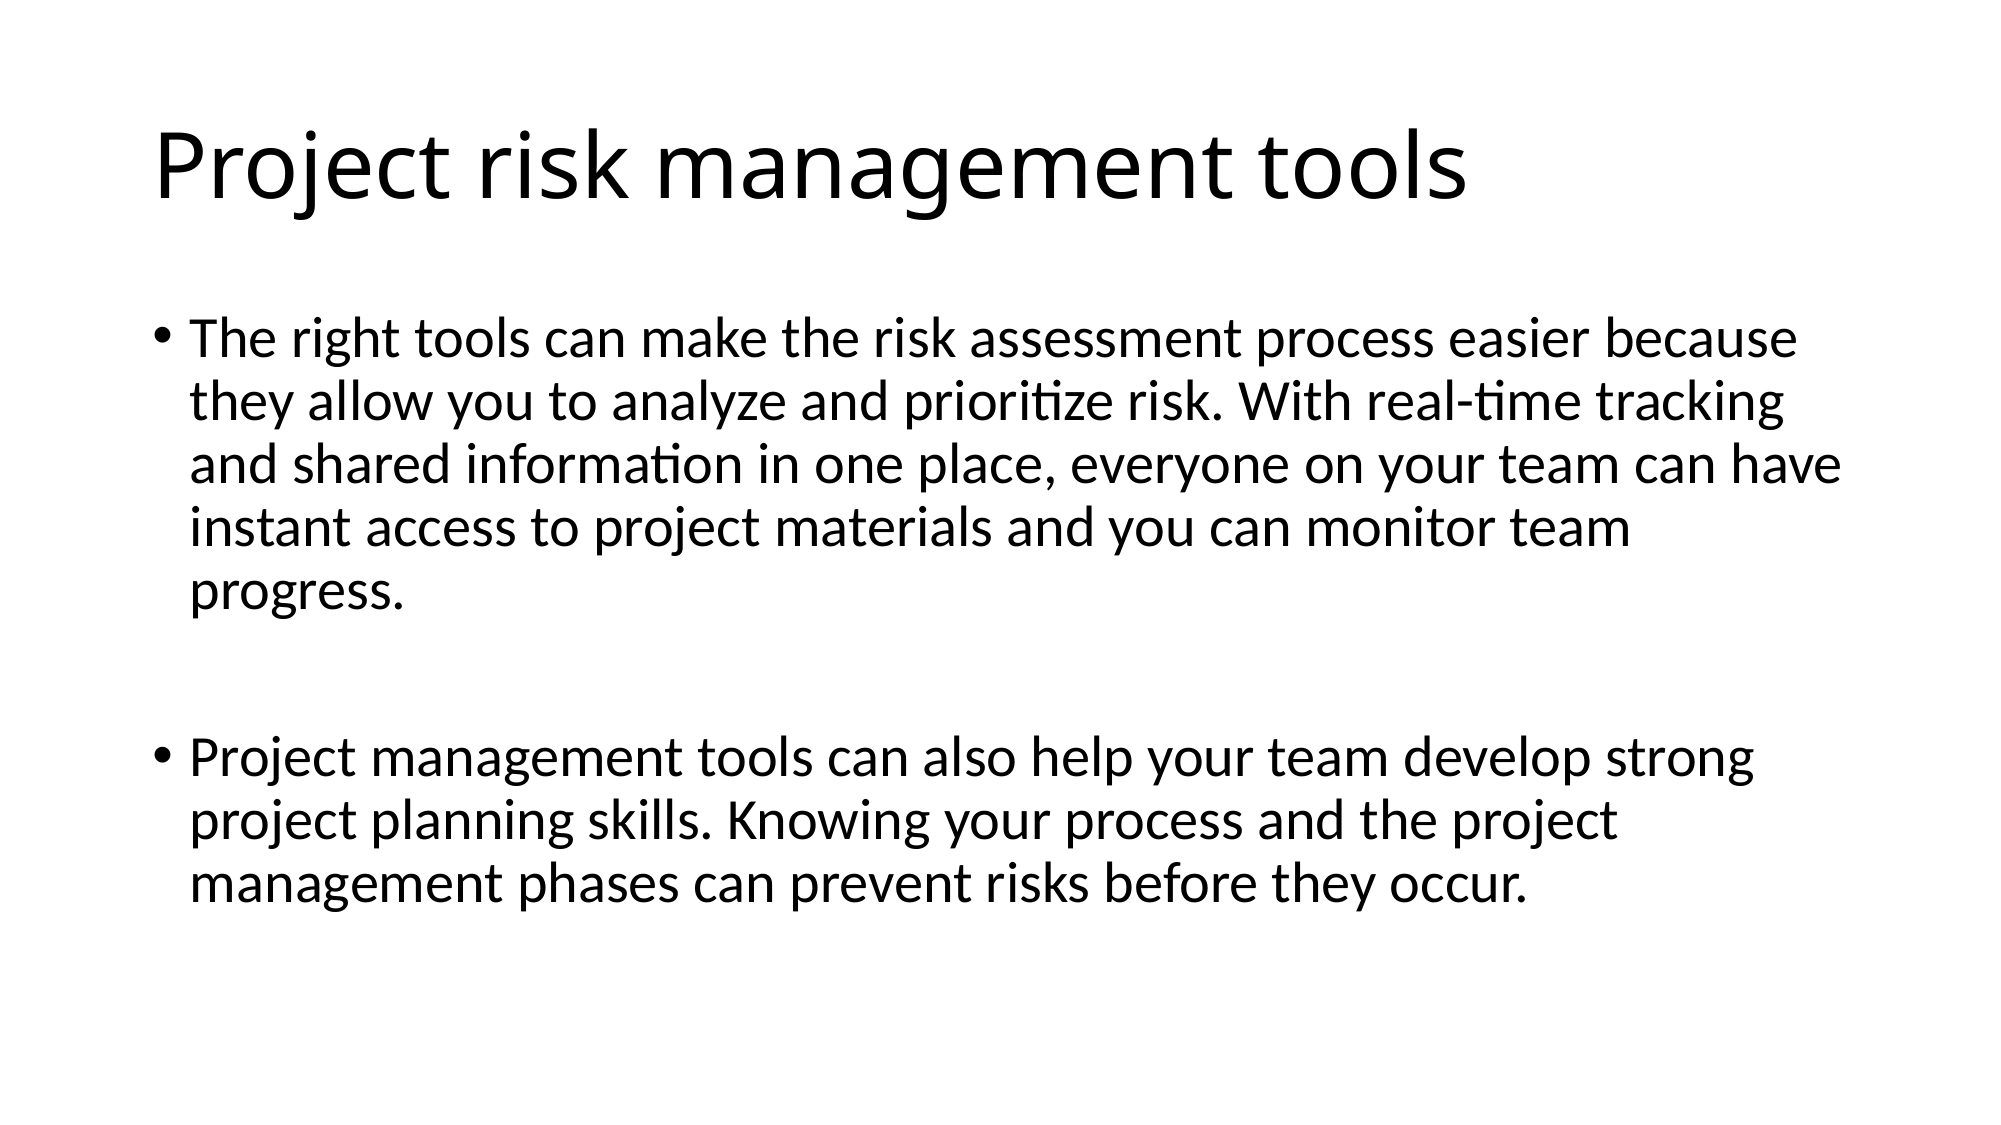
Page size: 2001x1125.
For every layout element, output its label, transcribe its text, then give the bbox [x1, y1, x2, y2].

title Project risk management tools [137, 59, 1863, 278]
list The right tools can make the risk assessment process easier because they allow you to analyze and prioritize risk. With real-time tracking and shared information in one place, everyone on your team can have instant access to project materials and you can monitor team progress. Project management tools can also help your team develop strong project planning skills. Knowing your process and the project management phases can prevent risks before they occur. [137, 299, 1863, 1014]
